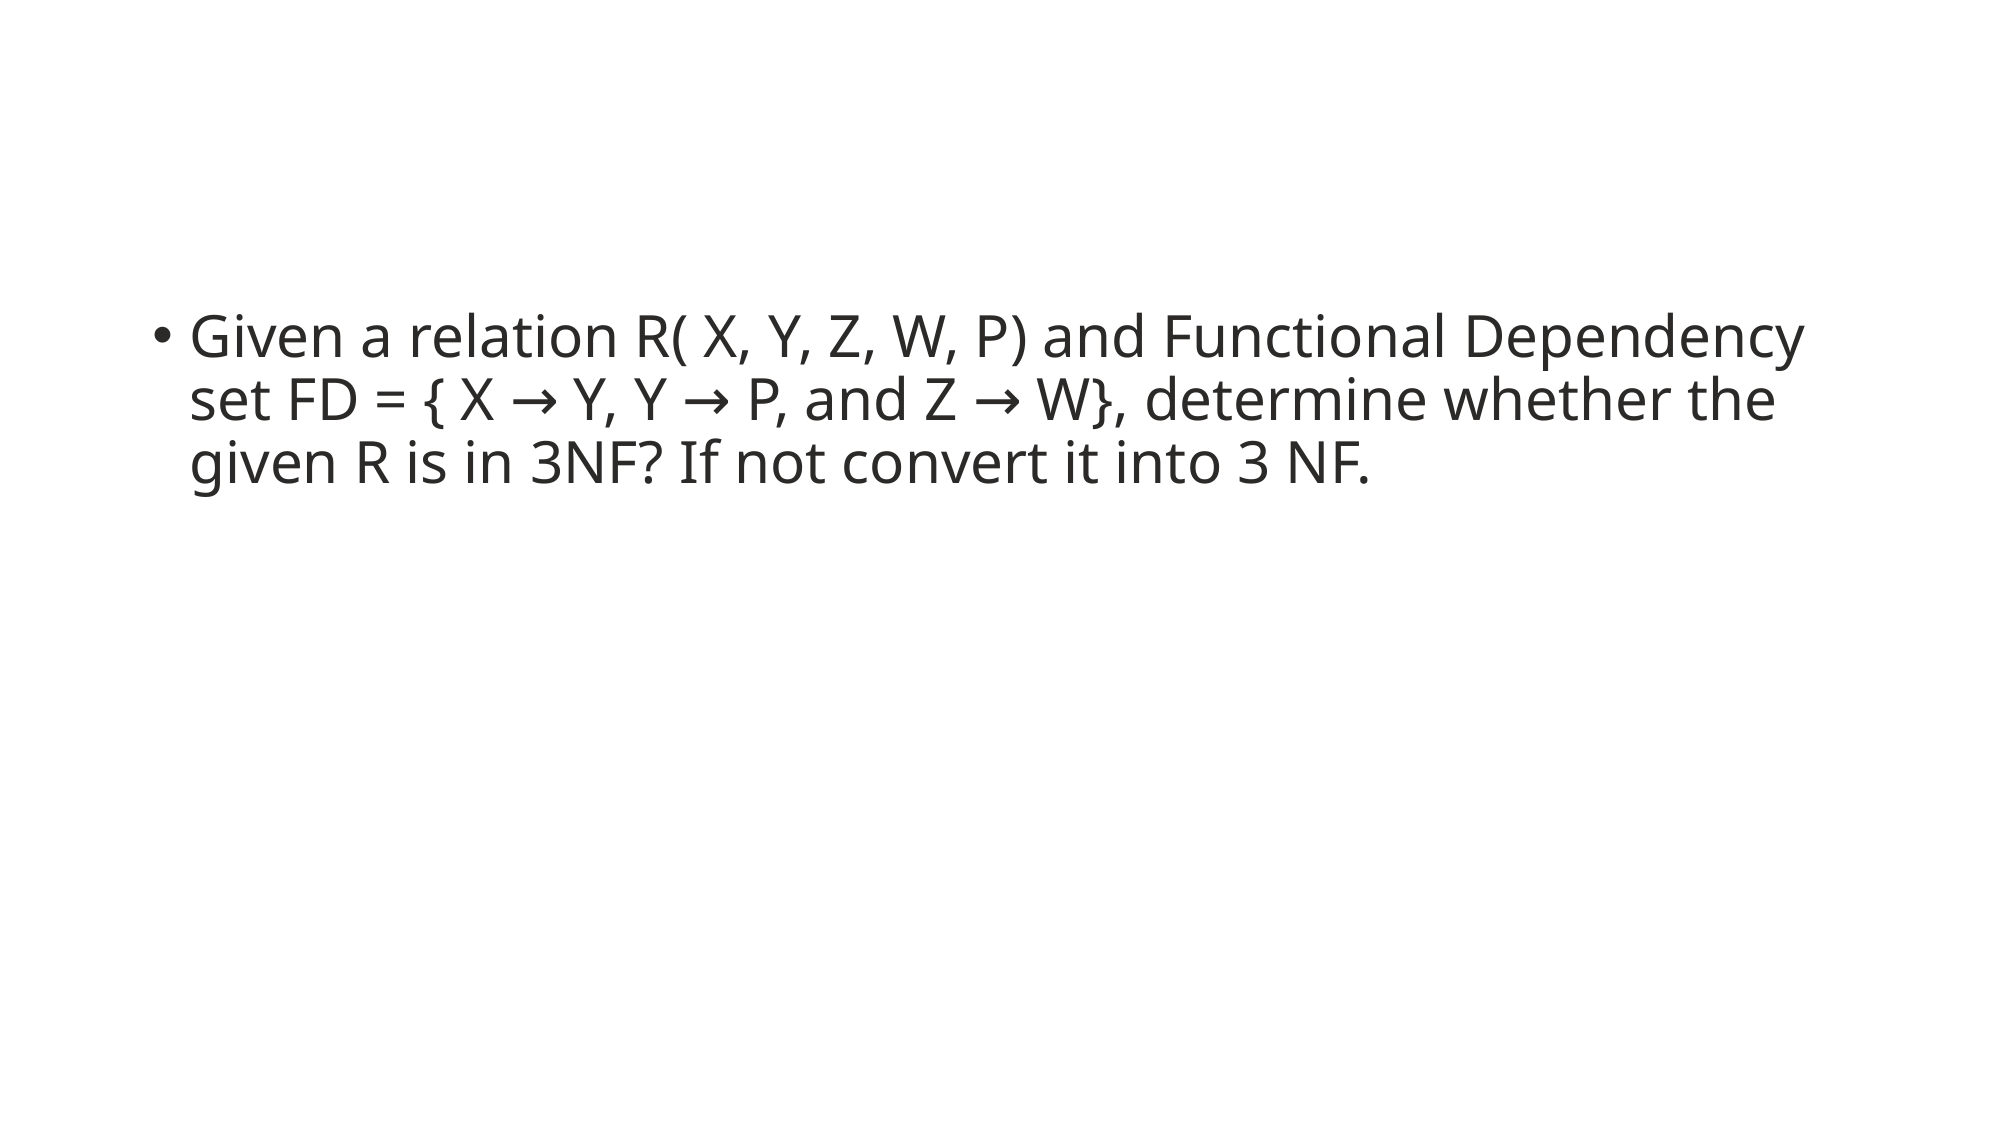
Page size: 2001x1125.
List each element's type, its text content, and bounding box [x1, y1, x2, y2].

list Given a relation R( X, Y, Z, W, P) and Functional Dependency set FD = { X → Y, Y → P, and Z → W}, determine whether the given R is in 3NF? If not convert it into 3 NF. [137, 299, 1863, 1014]
